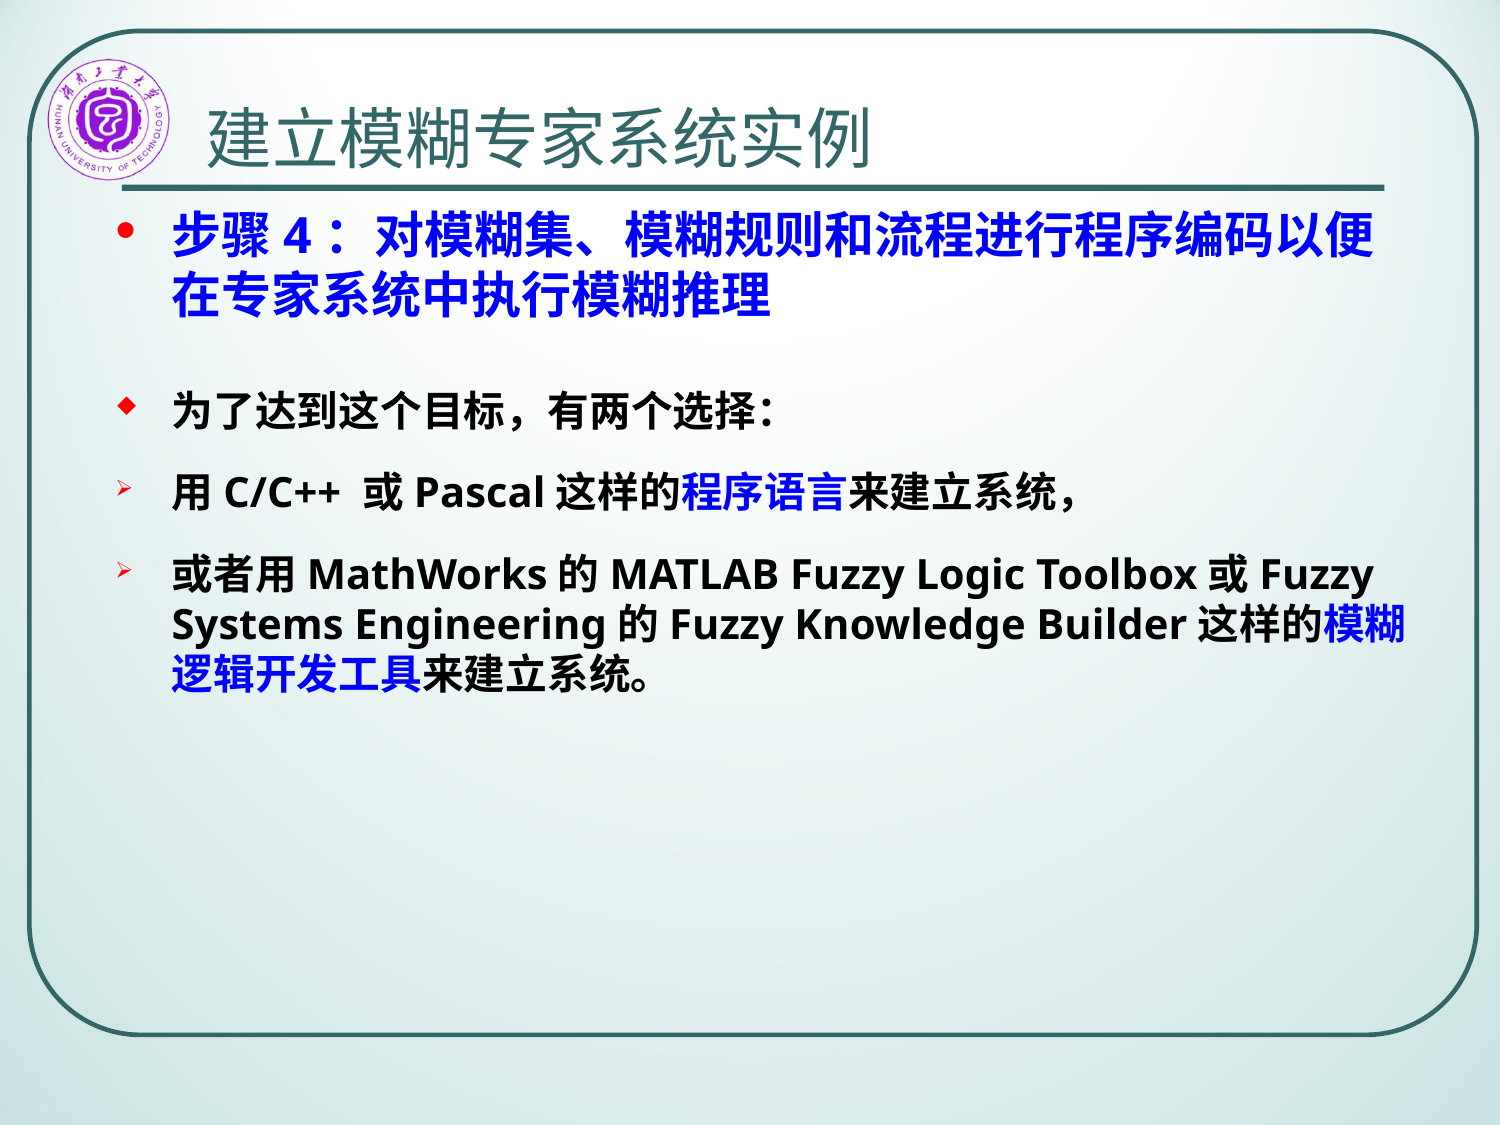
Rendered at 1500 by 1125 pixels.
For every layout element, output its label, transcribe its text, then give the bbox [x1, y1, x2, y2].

title 建立模糊专家系统实例 [159, 66, 1422, 185]
picture [0, 0, 1500, 1125]
list 步骤4：对模糊集、模糊规则和流程进行程序编码以便在专家系统中执行模糊推理 为了达到这个目标，有两个选择： 用C/C++ 或Pascal这样的程序语言来建立系统， 或者用MathWorks的MATLAB Fuzzy Logic Toolbox或Fuzzy Systems Engineering的Fuzzy Knowledge Builder这样的模糊逻辑开发工具来建立系统。 [100, 196, 1422, 1024]
